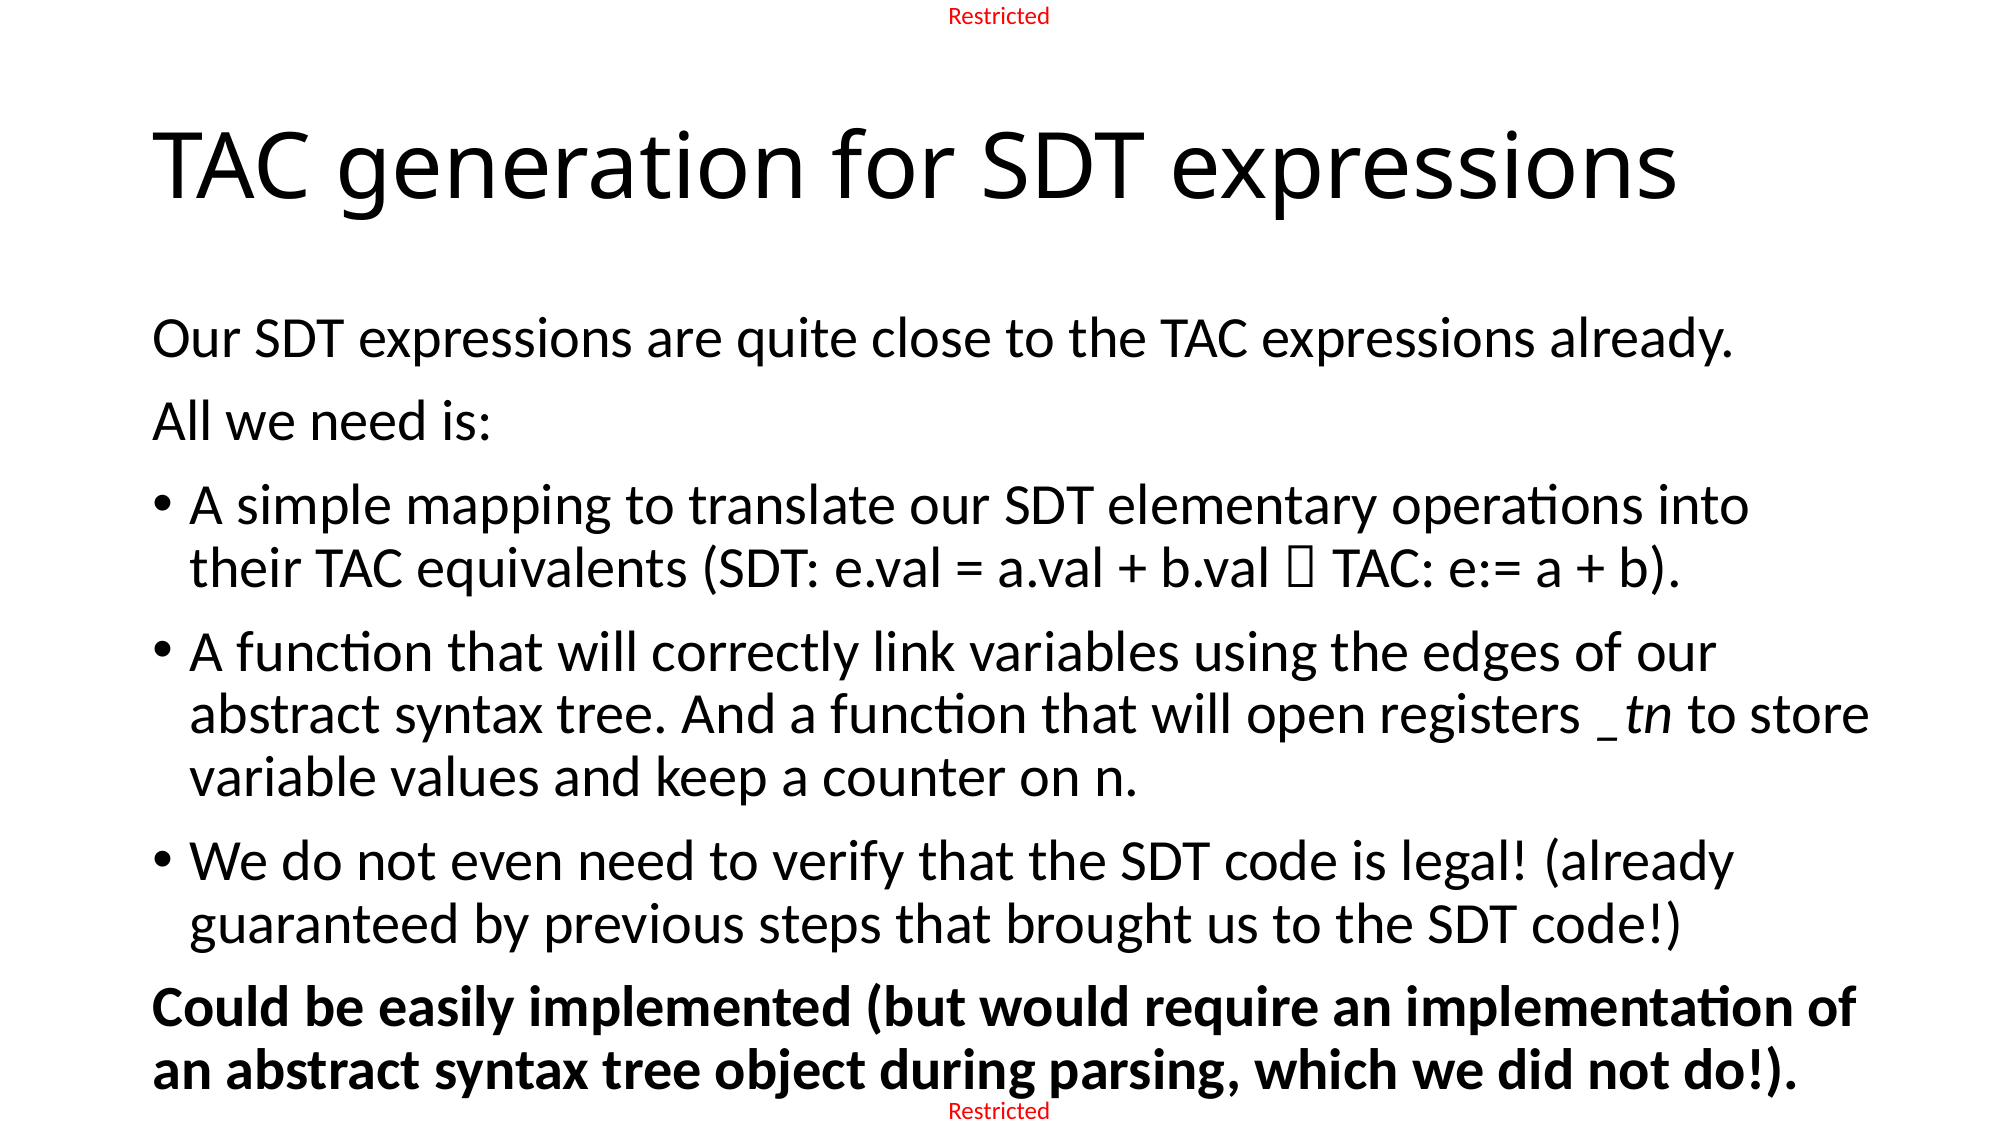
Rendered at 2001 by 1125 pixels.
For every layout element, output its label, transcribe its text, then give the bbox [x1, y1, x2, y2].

title TAC generation for SDT expressions [137, 59, 1863, 278]
list Our SDT expressions are quite close to the TAC expressions already. All we need is: A simple mapping to translate our SDT elementary operations into their TAC equivalents (SDT: e.val = a.val + b.val  TAC: e:= a + b). A function that will correctly link variables using the edges of our abstract syntax tree. And a function that will open registers _tn to store variable values and keep a counter on n. We do not even need to verify that the SDT code is legal! (already guaranteed by previous steps that brought us to the SDT code!) Could be easily implemented (but would require an implementation of an abstract syntax tree object during parsing, which we did not do!). [137, 299, 1890, 1125]
